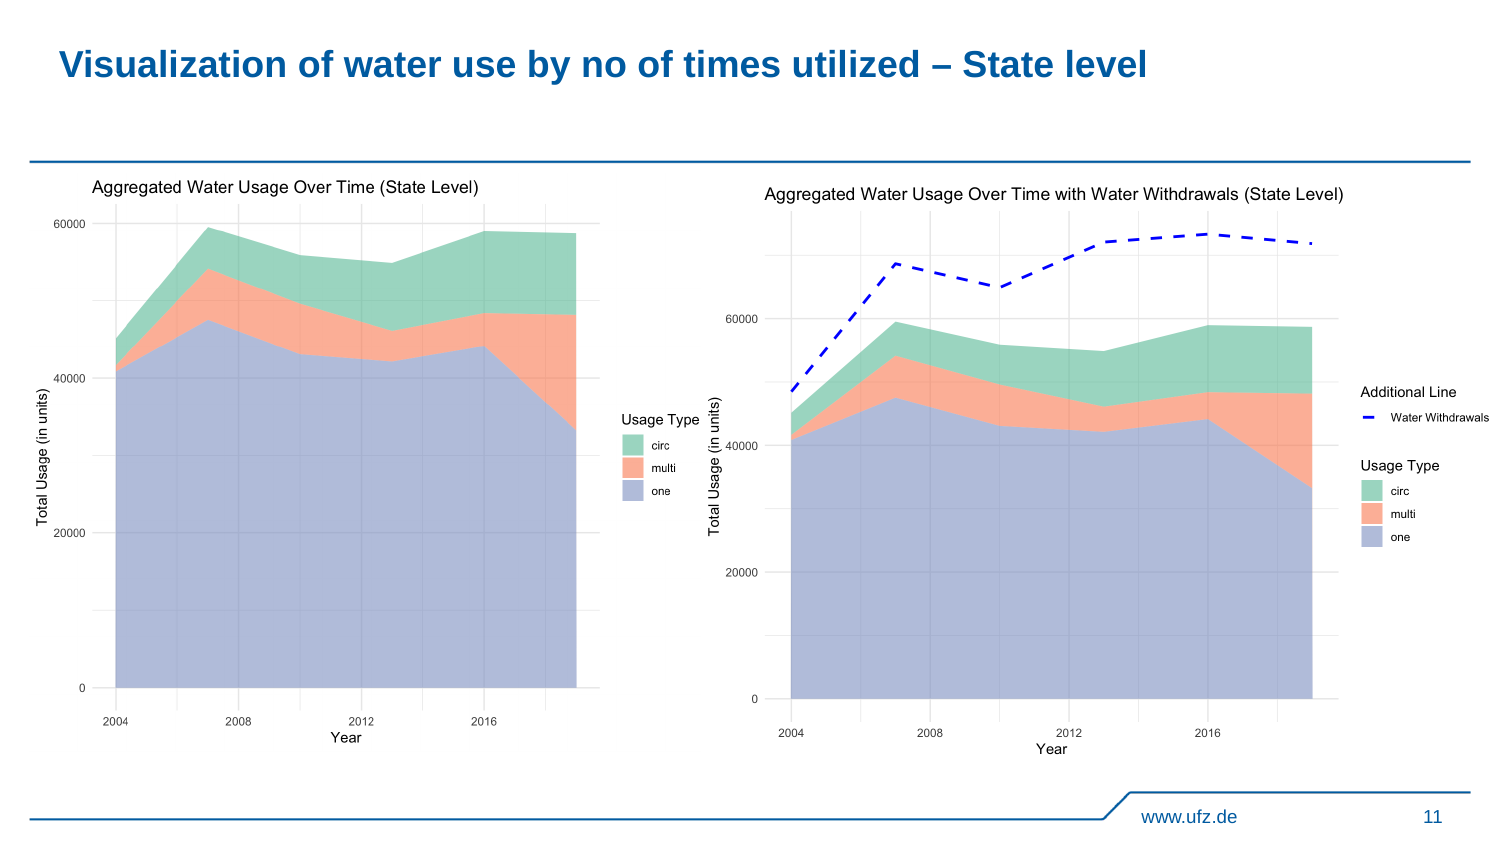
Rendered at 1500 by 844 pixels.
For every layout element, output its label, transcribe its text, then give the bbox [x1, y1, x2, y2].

footer www.ufz.de [1141, 804, 1249, 829]
title Visualization of water use by no of times utilized – State level [59, 39, 1441, 148]
picture [0, 131, 1500, 764]
picture [0, 776, 1500, 836]
slide_number 11 [1358, 804, 1443, 828]
